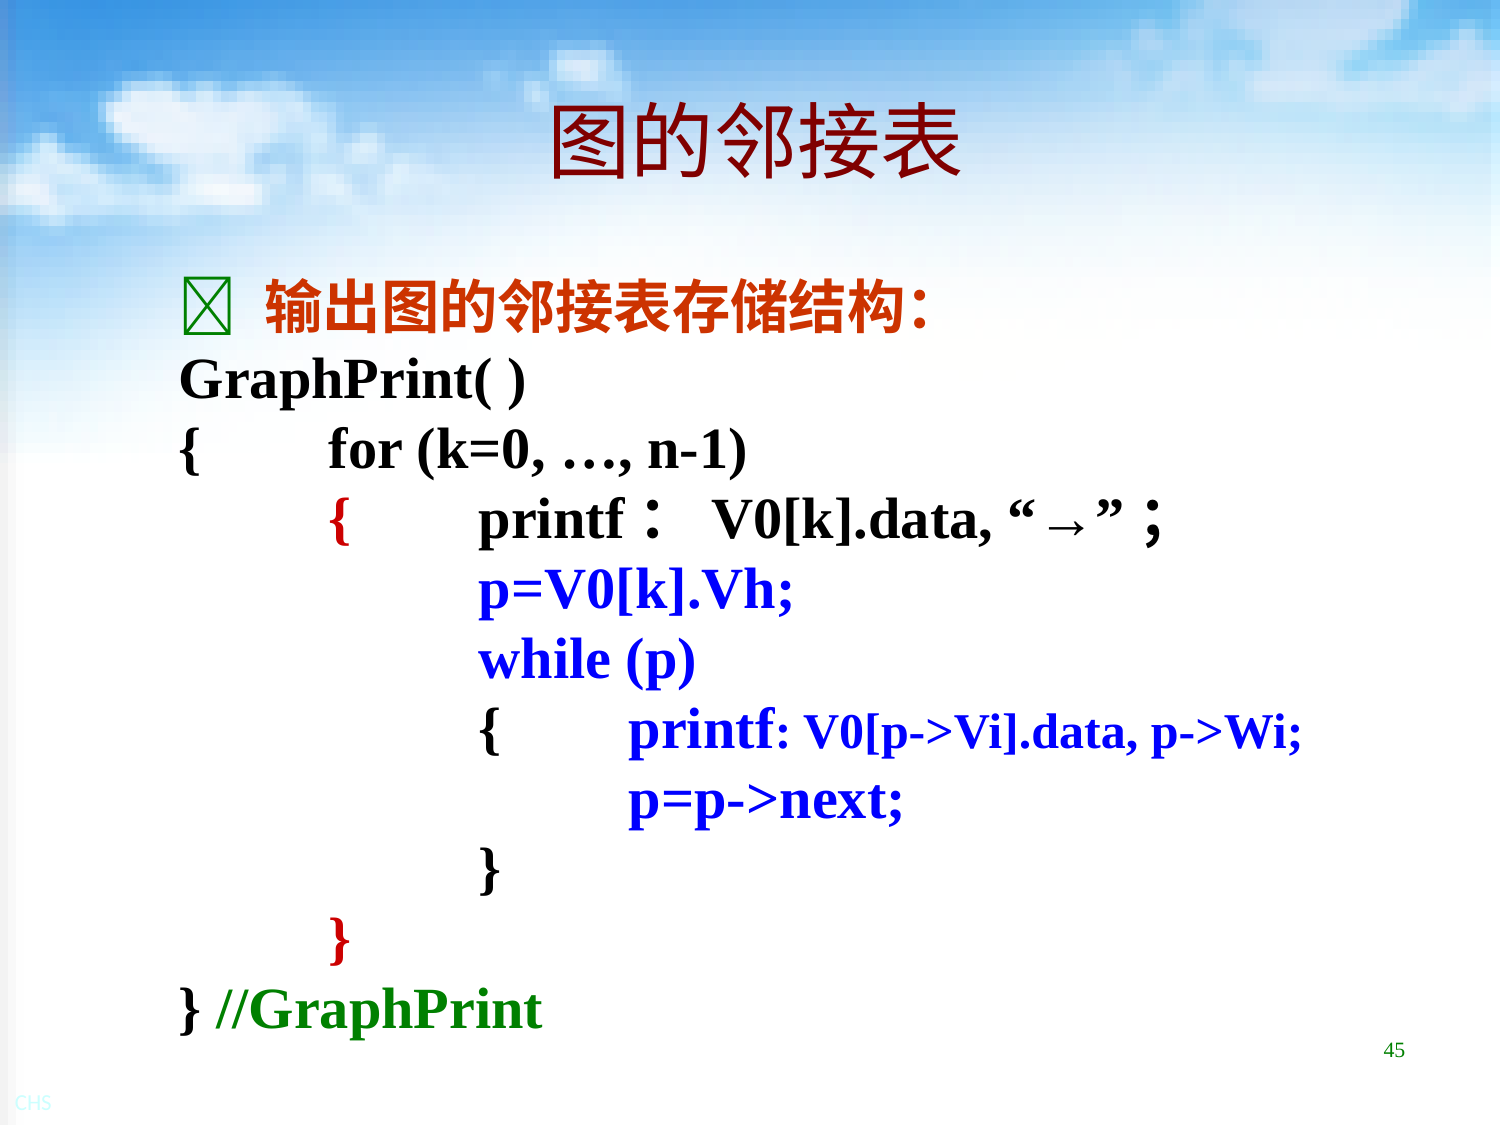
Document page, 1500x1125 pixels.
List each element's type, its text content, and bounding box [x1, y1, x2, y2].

title 图的邻接表 [163, 44, 1348, 233]
list  输出图的邻接表存储结构： GraphPrint( ) { for (k=0, …, n-1) { printf：V0[k].data, “→”； p=V0[k].Vh; while (p) { printf: V0[p->Vi].data, p->Wi; p=p->next; } } } //GraphPrint [163, 262, 1348, 997]
slide_number 45 [1359, 1031, 1430, 1067]
picture [0, 0, 1500, 1125]
